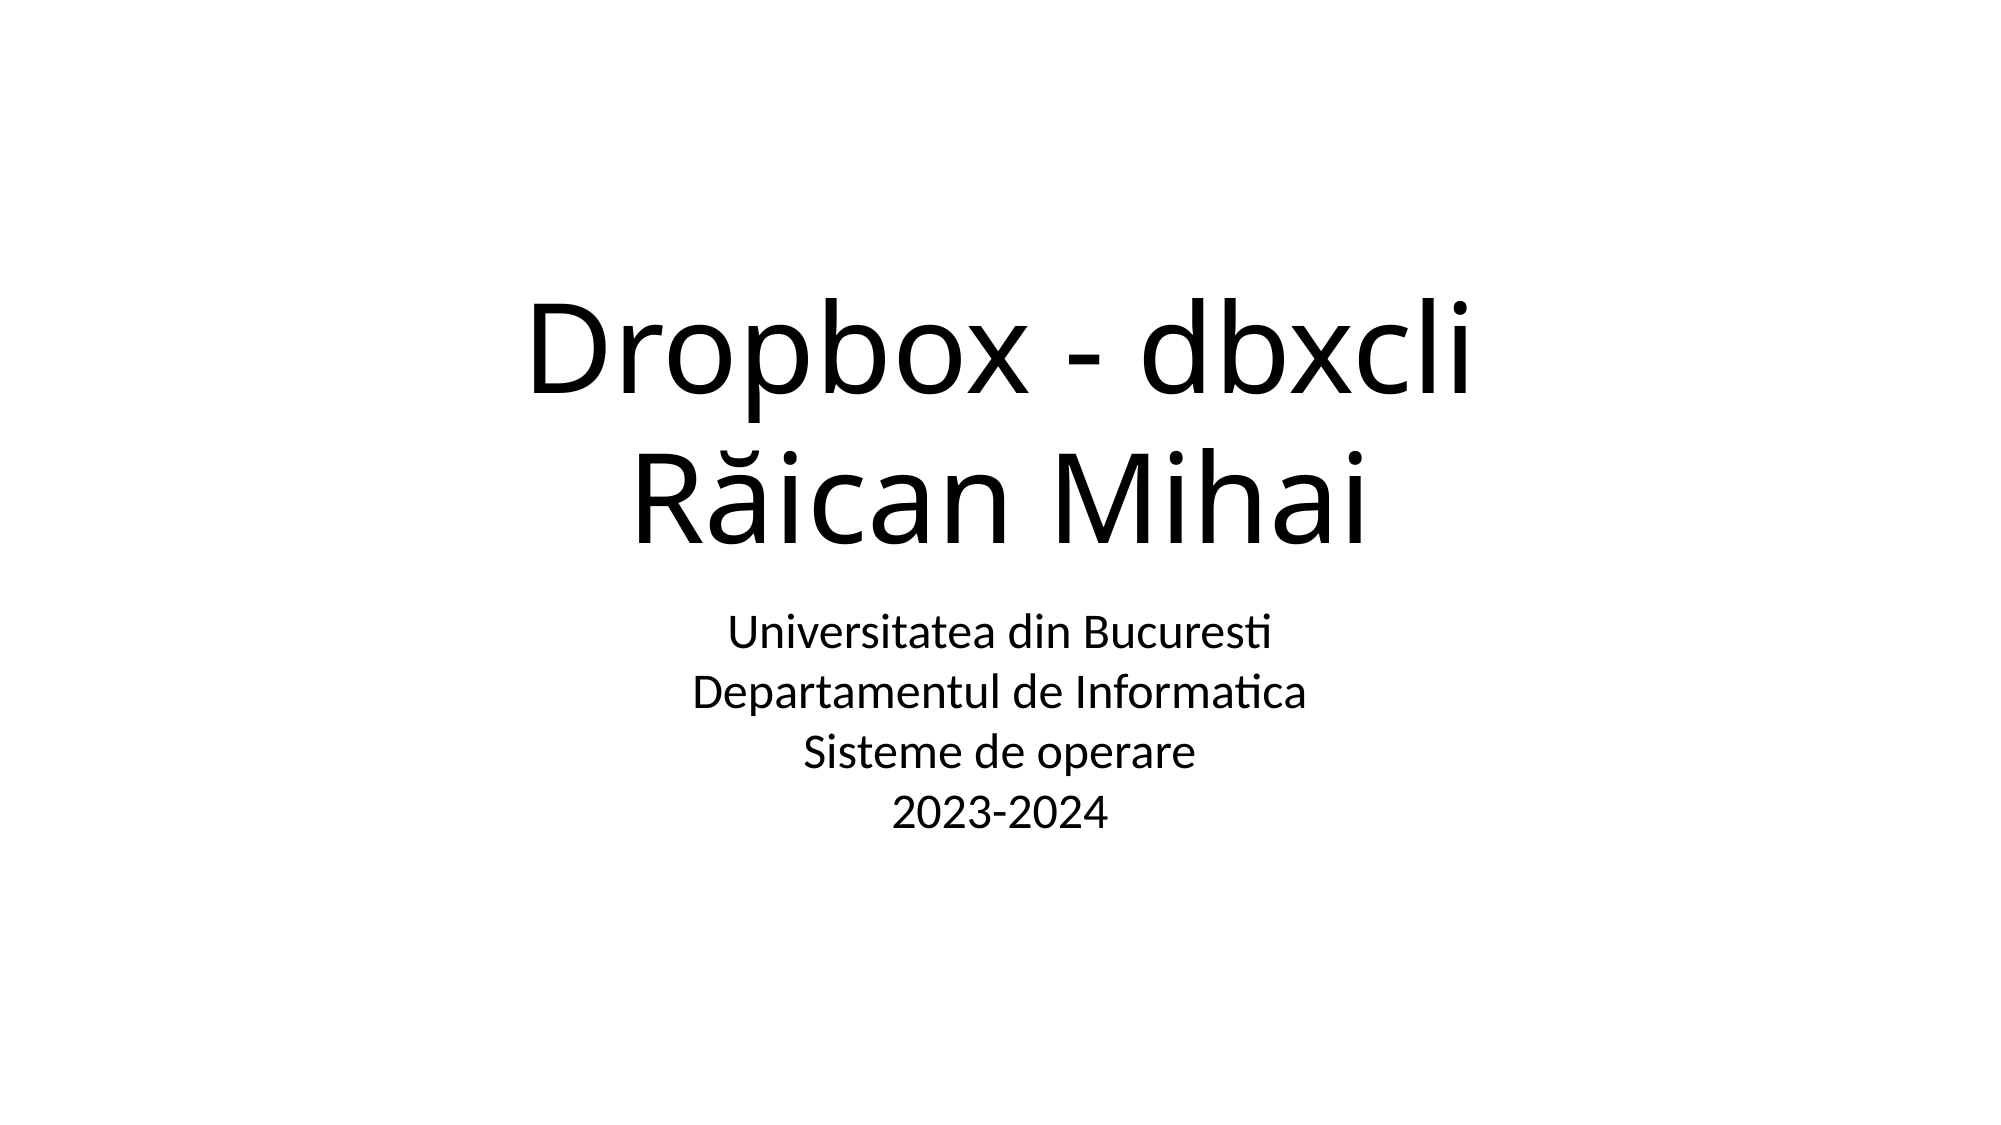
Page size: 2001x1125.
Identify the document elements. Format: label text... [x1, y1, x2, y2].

text_box Dropbox - dbxcli Răican Mihai [249, 184, 1750, 576]
text_box Universitatea din Bucuresti Departamentul de Informatica Sisteme de operare 2023-2024 [249, 590, 1750, 863]
